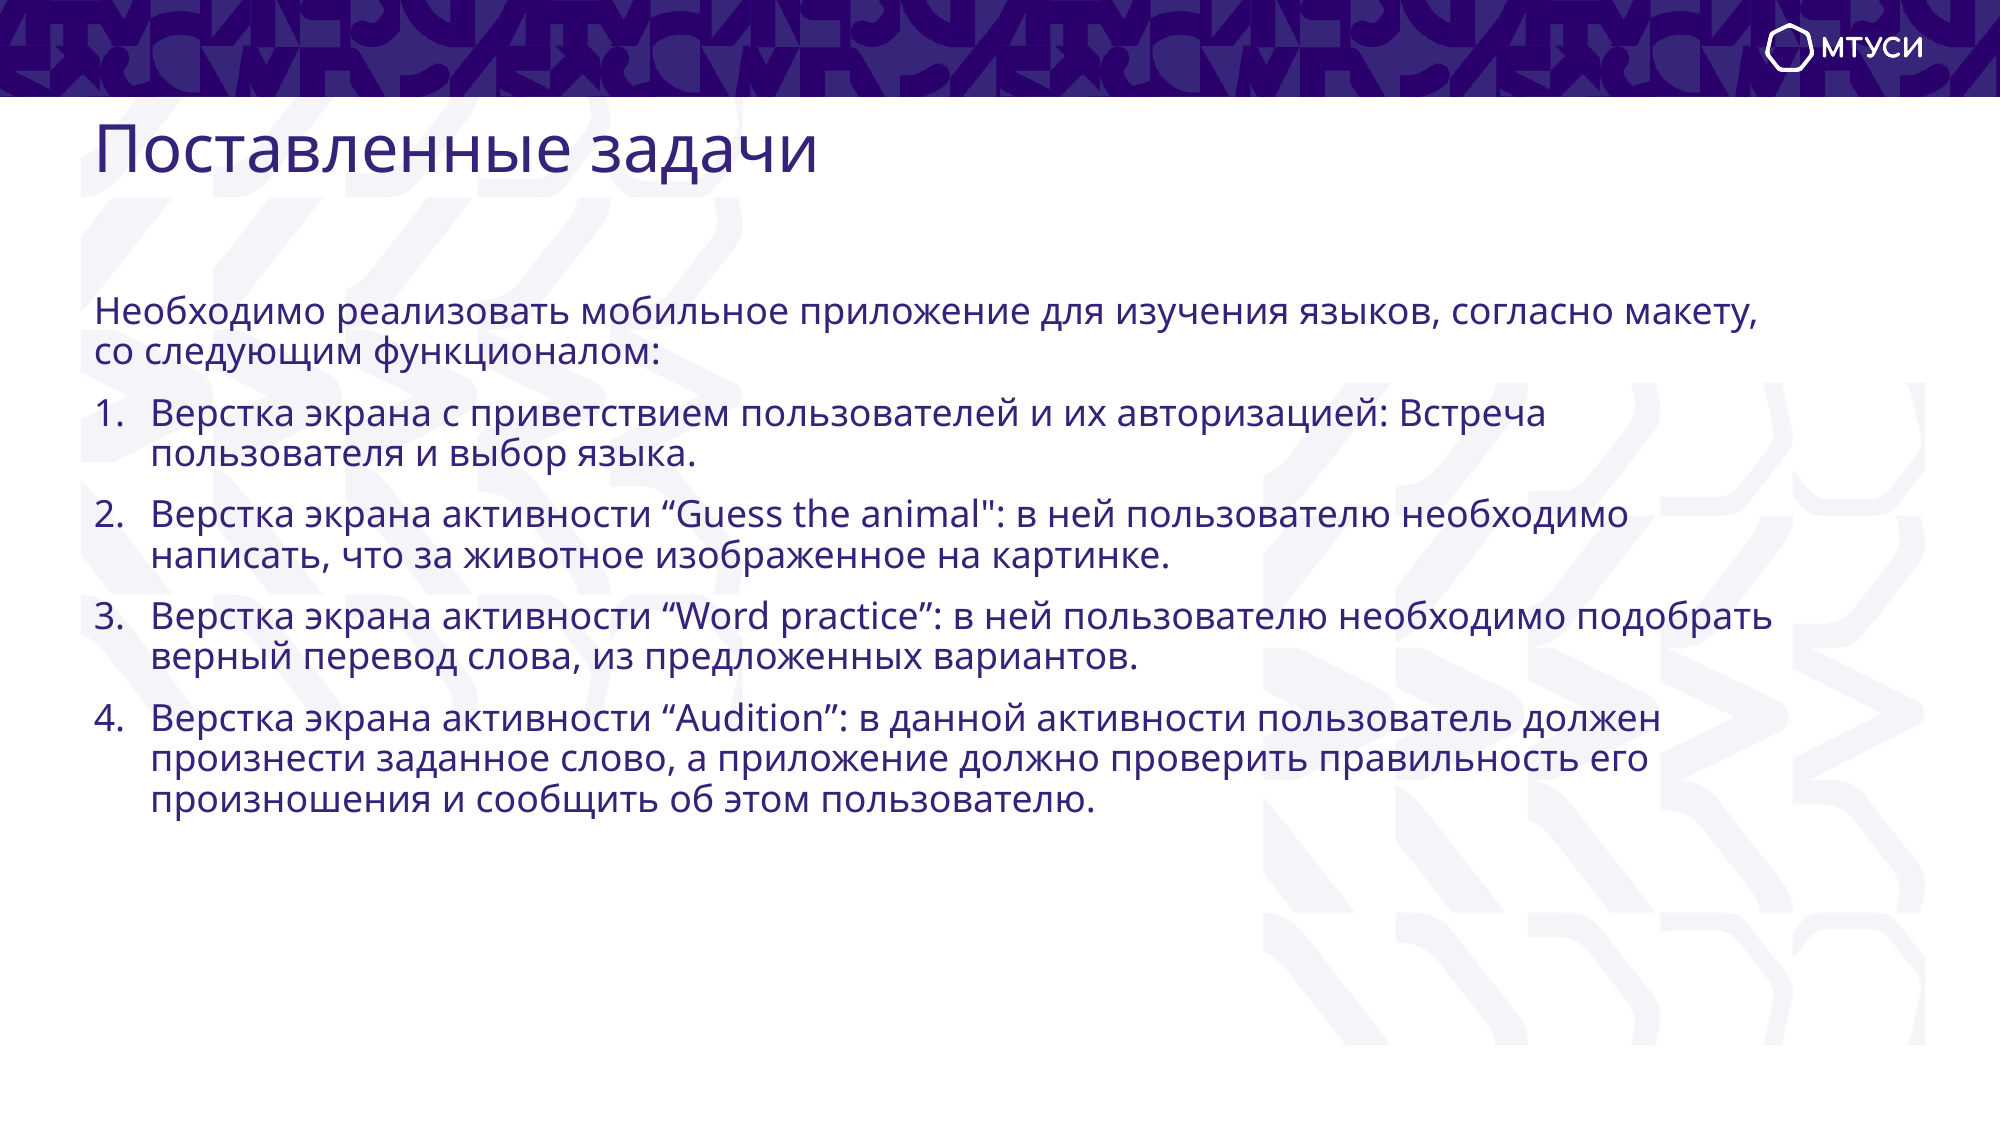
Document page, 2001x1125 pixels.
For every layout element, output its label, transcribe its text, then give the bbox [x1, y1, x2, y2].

title Поставленные задачи [78, 98, 1921, 286]
list Необходимо реализовать мобильное приложение для изучения языков, согласно макету, со следующим функционалом: Верстка экрана с приветствием пользователей и их авторизацией: Встреча пользователя и выбор языка. Верстка экрана активности “Guess the animal": в ней пользователю необходимо написать, что за животное изображенное на картинке. Верстка экрана активности “Word practice”: в ней пользователю необходимо подобрать верный перевод слова, из предложенных вариантов. Верстка экрана активности “Audition”: в данной активности пользователь должен произнести заданное слово, а приложение должно проверить правильность его произношения и сообщить об этом пользователю. [78, 284, 1800, 1027]
picture [0, 0, 2000, 1111]
